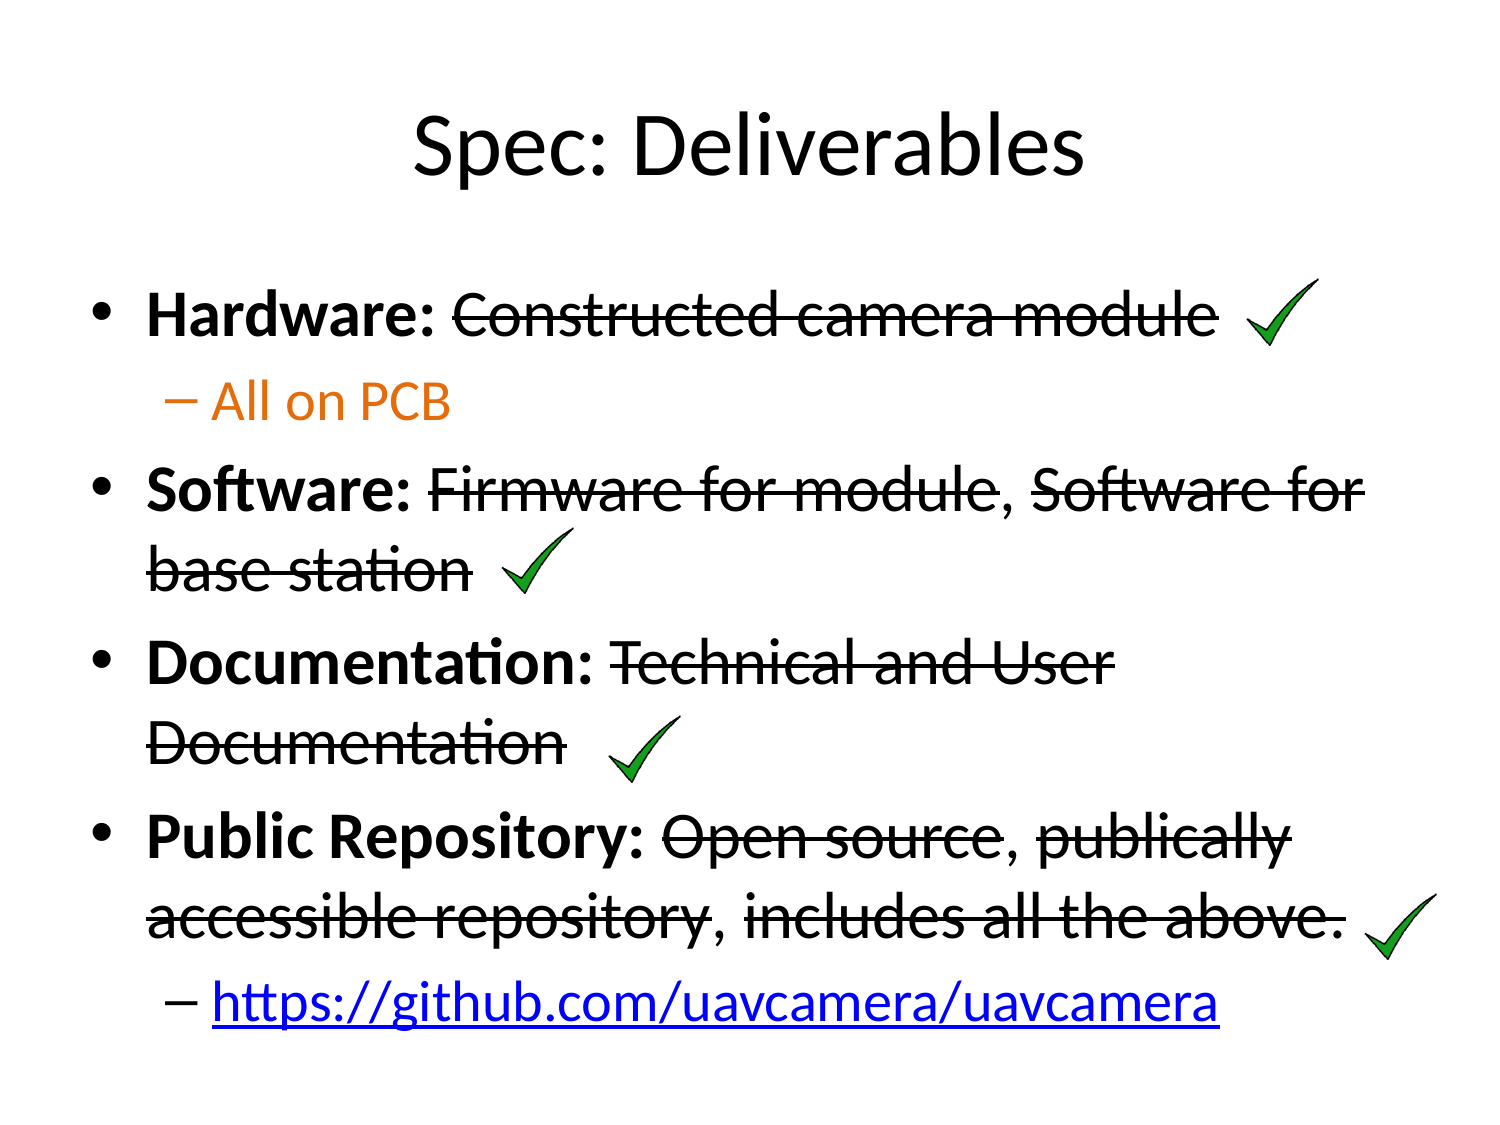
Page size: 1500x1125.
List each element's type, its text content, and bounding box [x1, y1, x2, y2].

picture [1363, 892, 1437, 961]
picture [501, 526, 575, 594]
picture [1245, 278, 1319, 346]
list Hardware: Constructed camera module All on PCB Software: Firmware for module, Software for base station Documentation: Technical and User Documentation Public Repository: Open source, publically accessible repository, includes all the above. https://github.com/uavcamera/uavcamera [75, 262, 1425, 1005]
picture [608, 715, 681, 783]
title Spec: Deliverables [75, 45, 1425, 233]
